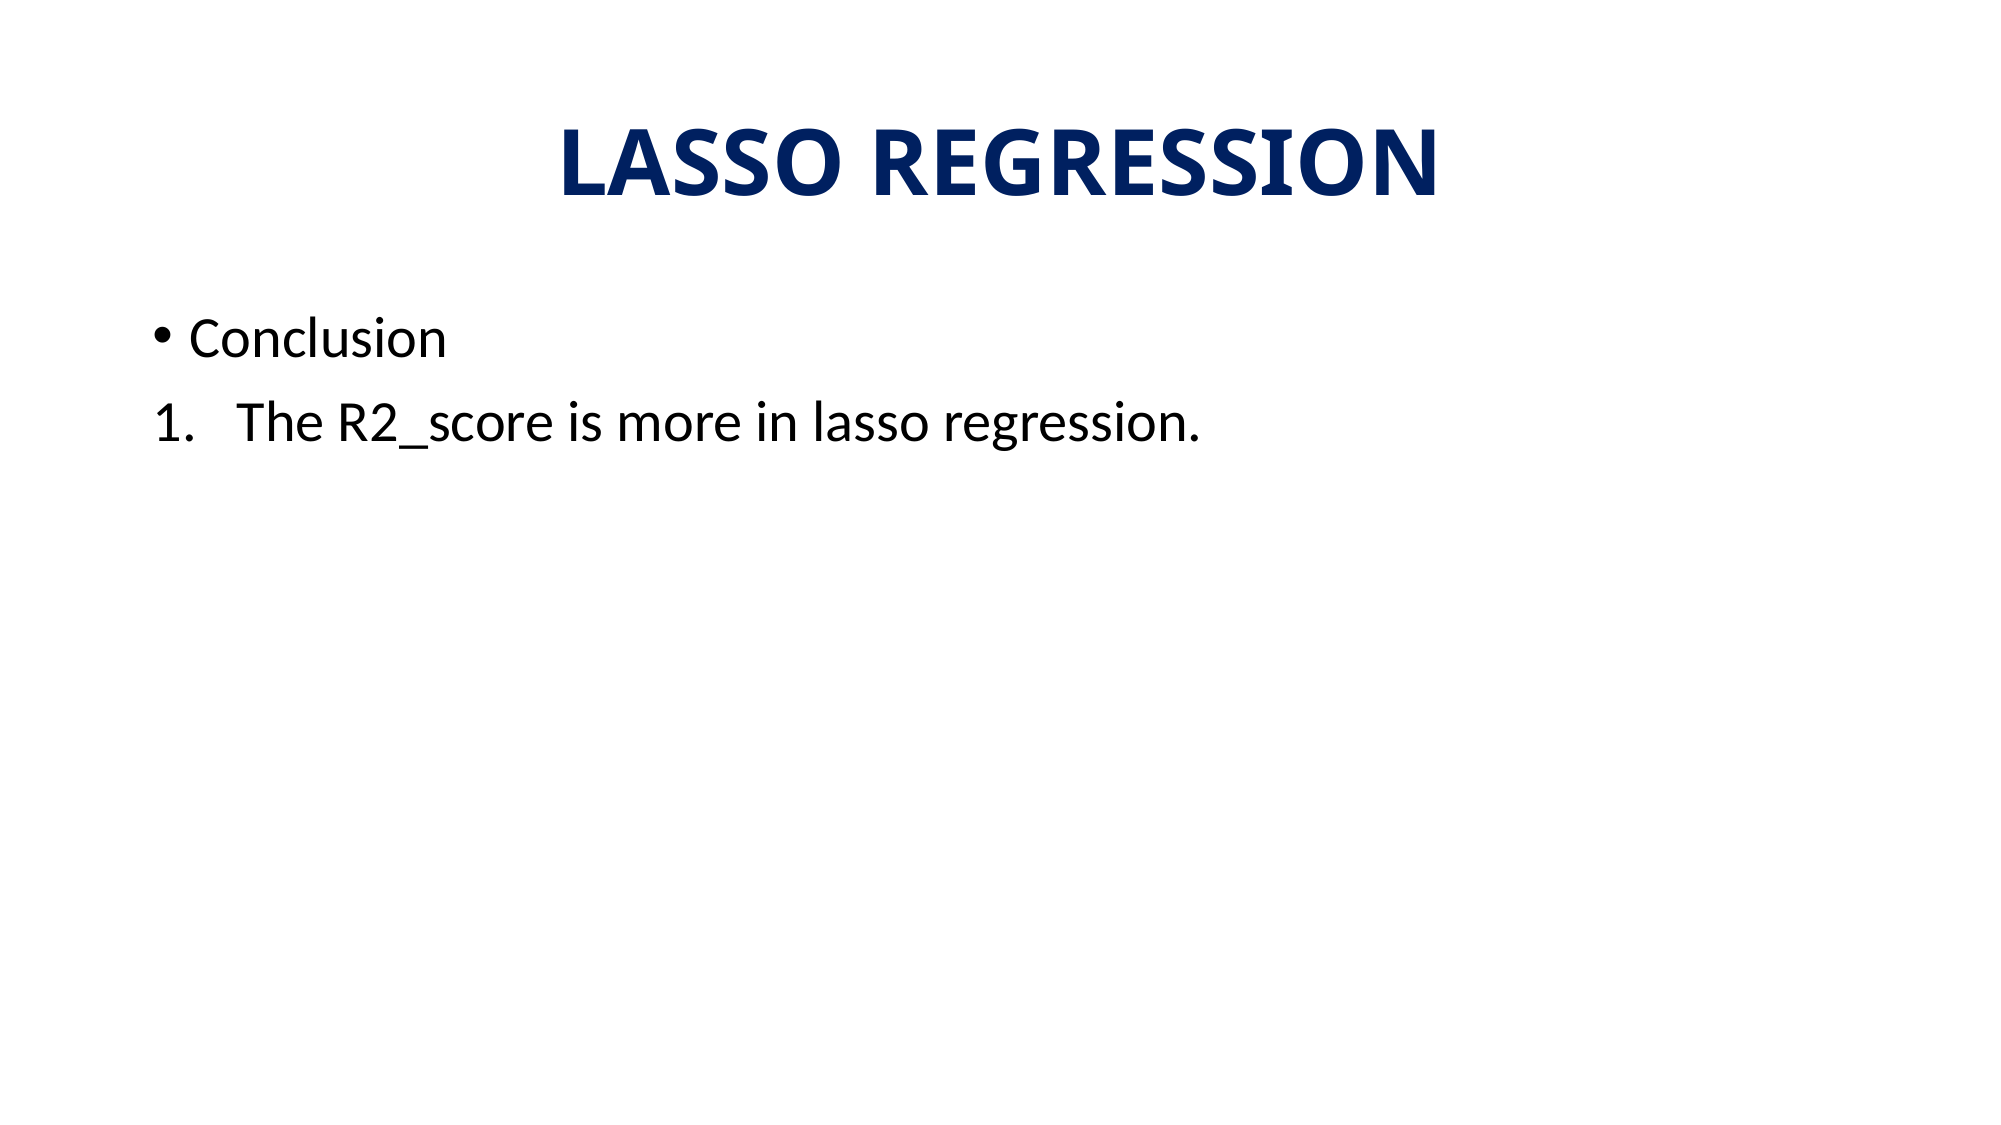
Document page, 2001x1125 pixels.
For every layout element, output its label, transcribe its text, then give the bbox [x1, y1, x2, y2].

list Conclusion The R2_score is more in lasso regression. [137, 299, 1863, 1014]
title LASSO REGRESSION [137, 57, 1863, 275]
